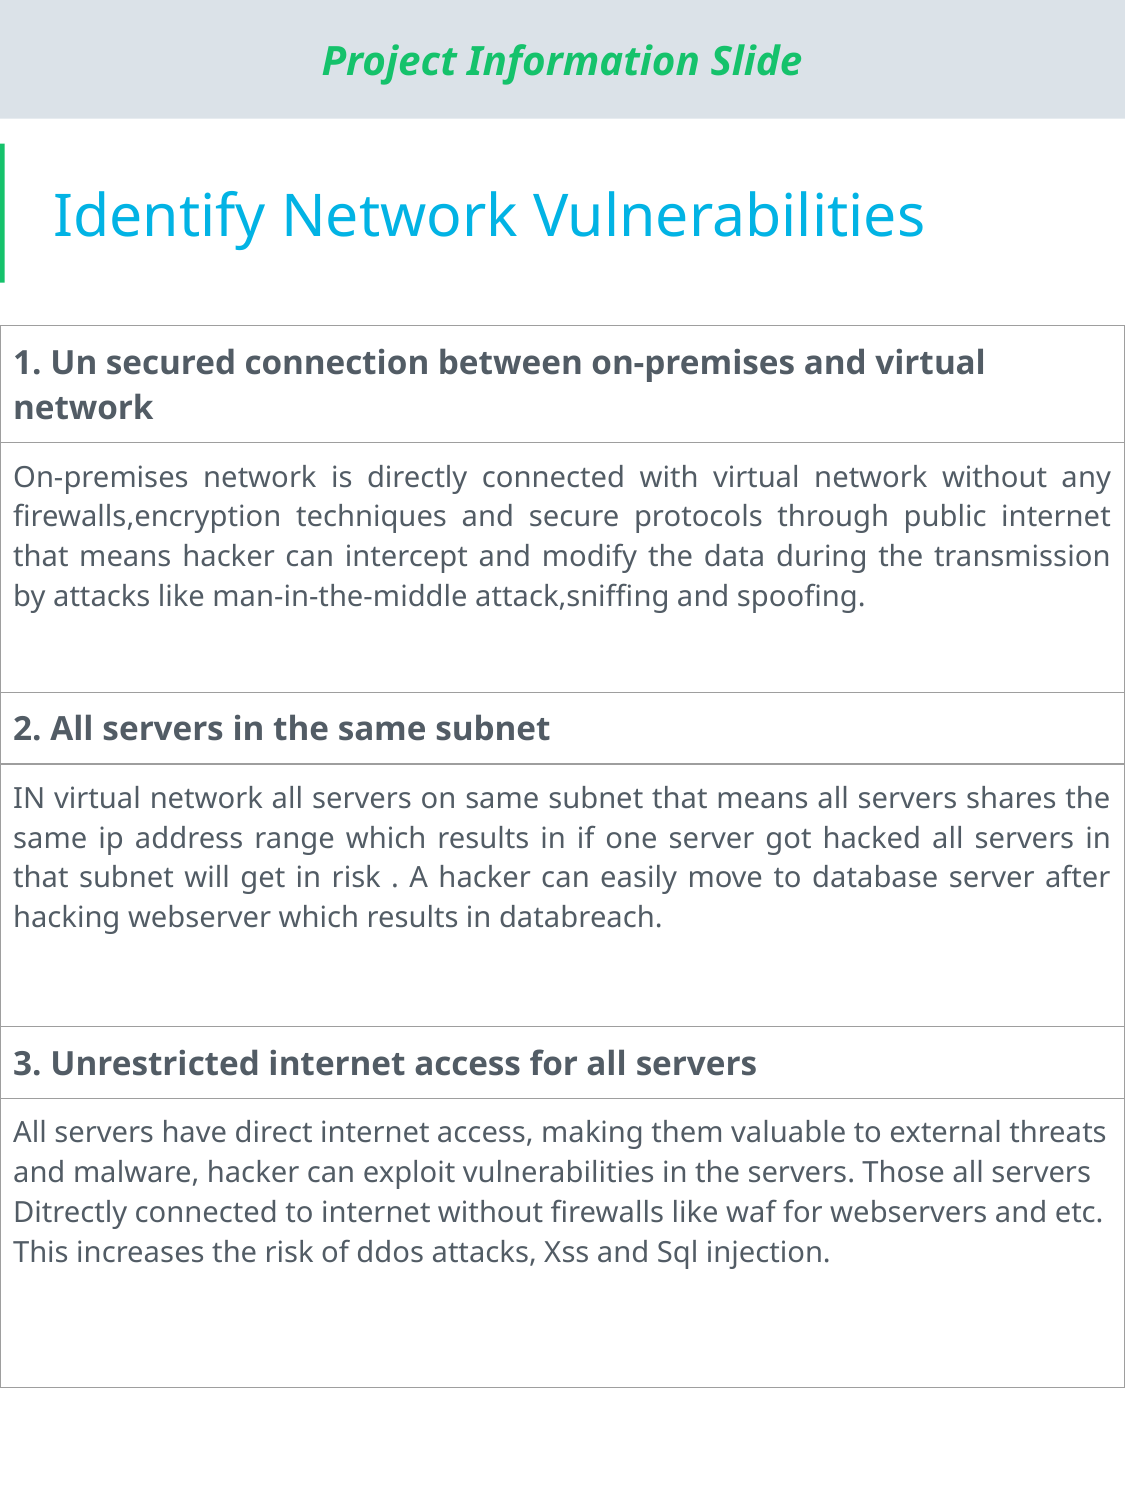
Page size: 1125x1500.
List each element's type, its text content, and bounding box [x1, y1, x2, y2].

title Identify Network Vulnerabilities [38, 129, 1087, 297]
table_cell IN virtual network all servers on same subnet that means all servers shares the same ip address range which results in if one server got hacked all servers in that subnet will get in risk . A hacker can easily move to database server after hacking webserver which results in databreach. [1, 765, 1124, 1026]
table_cell All servers have direct internet access, making them valuable to external threats and malware, hacker can exploit vulnerabilities in the servers. Those all servers Ditrectly connected to internet without firewalls like waf for webservers and etc. This increases the risk of ddos attacks, Xss and Sql injection. [1, 1099, 1124, 1387]
table_cell On-premises network is directly connected with virtual network without any firewalls,encryption techniques and secure protocols through public internet that means hacker can intercept and modify the data during the transmission by attacks like man-in-the-middle attack,sniffing and spoofing. [1, 443, 1124, 692]
table_header 1. Un secured connection between on-premises and virtual network [1, 326, 1124, 442]
table_cell 2. All servers in the same subnet [1, 693, 1124, 763]
table_cell 3. Unrestricted internet access for all servers [1, 1027, 1124, 1098]
